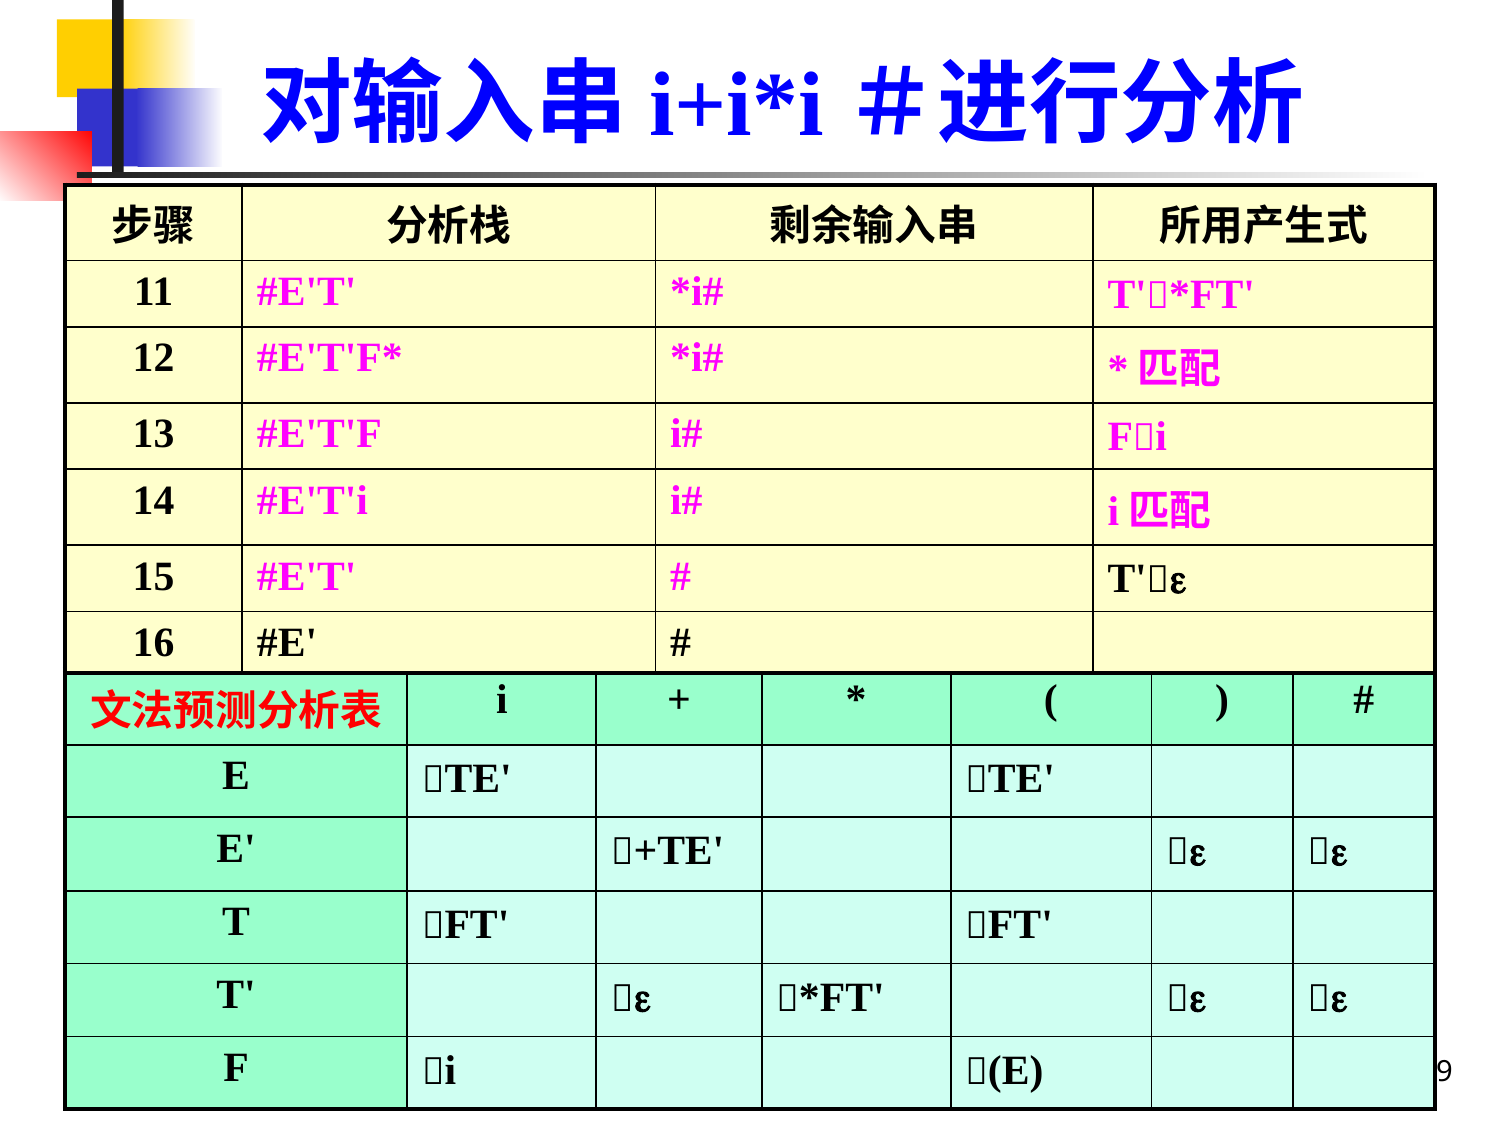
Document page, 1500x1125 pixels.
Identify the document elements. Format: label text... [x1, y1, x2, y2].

table_cell  [1152, 818, 1292, 890]
table_cell FT' [408, 892, 595, 963]
table_cell #E'T'i [243, 470, 655, 544]
table_cell #E' [243, 612, 655, 671]
table_cell FT' [952, 892, 1151, 963]
table_cell i [408, 1037, 595, 1107]
table_header 所用产生式 [1094, 187, 1433, 260]
table_cell *FT' [763, 964, 950, 1036]
table_cell [763, 892, 950, 963]
title 对输入串i+i*i＃进行分析 [188, 35, 1376, 161]
table_cell [1294, 746, 1433, 816]
table_cell [408, 964, 595, 1036]
slide_number 59 [1437, 1024, 1468, 1100]
table_header i [408, 675, 595, 744]
table_header ( [952, 675, 1151, 744]
table_cell [1152, 746, 1292, 816]
table_cell *匹配 [1094, 328, 1433, 402]
table_cell  [1294, 964, 1433, 1036]
table_cell +TE' [597, 818, 761, 890]
table_cell #E'T' [243, 546, 655, 611]
table_cell TE' [952, 746, 1151, 816]
table_header 剩余输入串 [656, 187, 1092, 260]
table_header 步骤 [67, 187, 241, 260]
table_cell [1094, 612, 1433, 671]
table_cell E [67, 746, 406, 816]
table_cell T' [1094, 546, 1433, 611]
table_cell 11 [67, 261, 241, 326]
table_header # [1294, 675, 1433, 744]
table_cell [597, 1037, 761, 1107]
table_cell [763, 746, 950, 816]
table_header 文法预测分析表 [67, 675, 406, 744]
table_cell 14 [67, 470, 241, 544]
table_header + [597, 675, 761, 744]
table_cell F [67, 1037, 406, 1107]
table_cell E' [67, 818, 406, 890]
table_cell TE' [408, 746, 595, 816]
table_cell [597, 746, 761, 816]
table_cell  [1294, 818, 1433, 890]
table_cell 15 [67, 546, 241, 611]
table_cell 12 [67, 328, 241, 402]
table_cell [763, 1037, 950, 1107]
table_cell # [656, 612, 1092, 671]
table_cell i匹配 [1094, 470, 1433, 544]
table_cell T' [67, 964, 406, 1036]
table_cell i# [656, 404, 1092, 468]
table_cell [1294, 892, 1433, 963]
table_cell [763, 818, 950, 890]
table_cell [408, 818, 595, 890]
table_cell *i# [656, 328, 1092, 402]
table_cell  [597, 964, 761, 1036]
table_header * [763, 675, 950, 744]
table_cell #E'T' [243, 261, 655, 326]
table_cell T [67, 892, 406, 963]
table_cell #E'T'F [243, 404, 655, 468]
table_cell #E'T'F* [243, 328, 655, 402]
table_cell [597, 892, 761, 963]
table_cell (E) [952, 1037, 1151, 1107]
table_cell  [1152, 964, 1292, 1036]
table_header 分析栈 [243, 187, 655, 260]
table_cell # [656, 546, 1092, 611]
table_cell [952, 818, 1151, 890]
table_cell [1294, 1037, 1433, 1107]
table_cell 13 [67, 404, 241, 468]
table_cell *i# [656, 261, 1092, 326]
table_cell [952, 964, 1151, 1036]
table_cell Fi [1094, 404, 1433, 468]
table_cell [1152, 892, 1292, 963]
table_cell 16 [67, 612, 241, 671]
table_cell T'*FT' [1094, 261, 1433, 326]
table_cell i# [656, 470, 1092, 544]
table_header ) [1152, 675, 1292, 744]
table_cell [1152, 1037, 1292, 1107]
